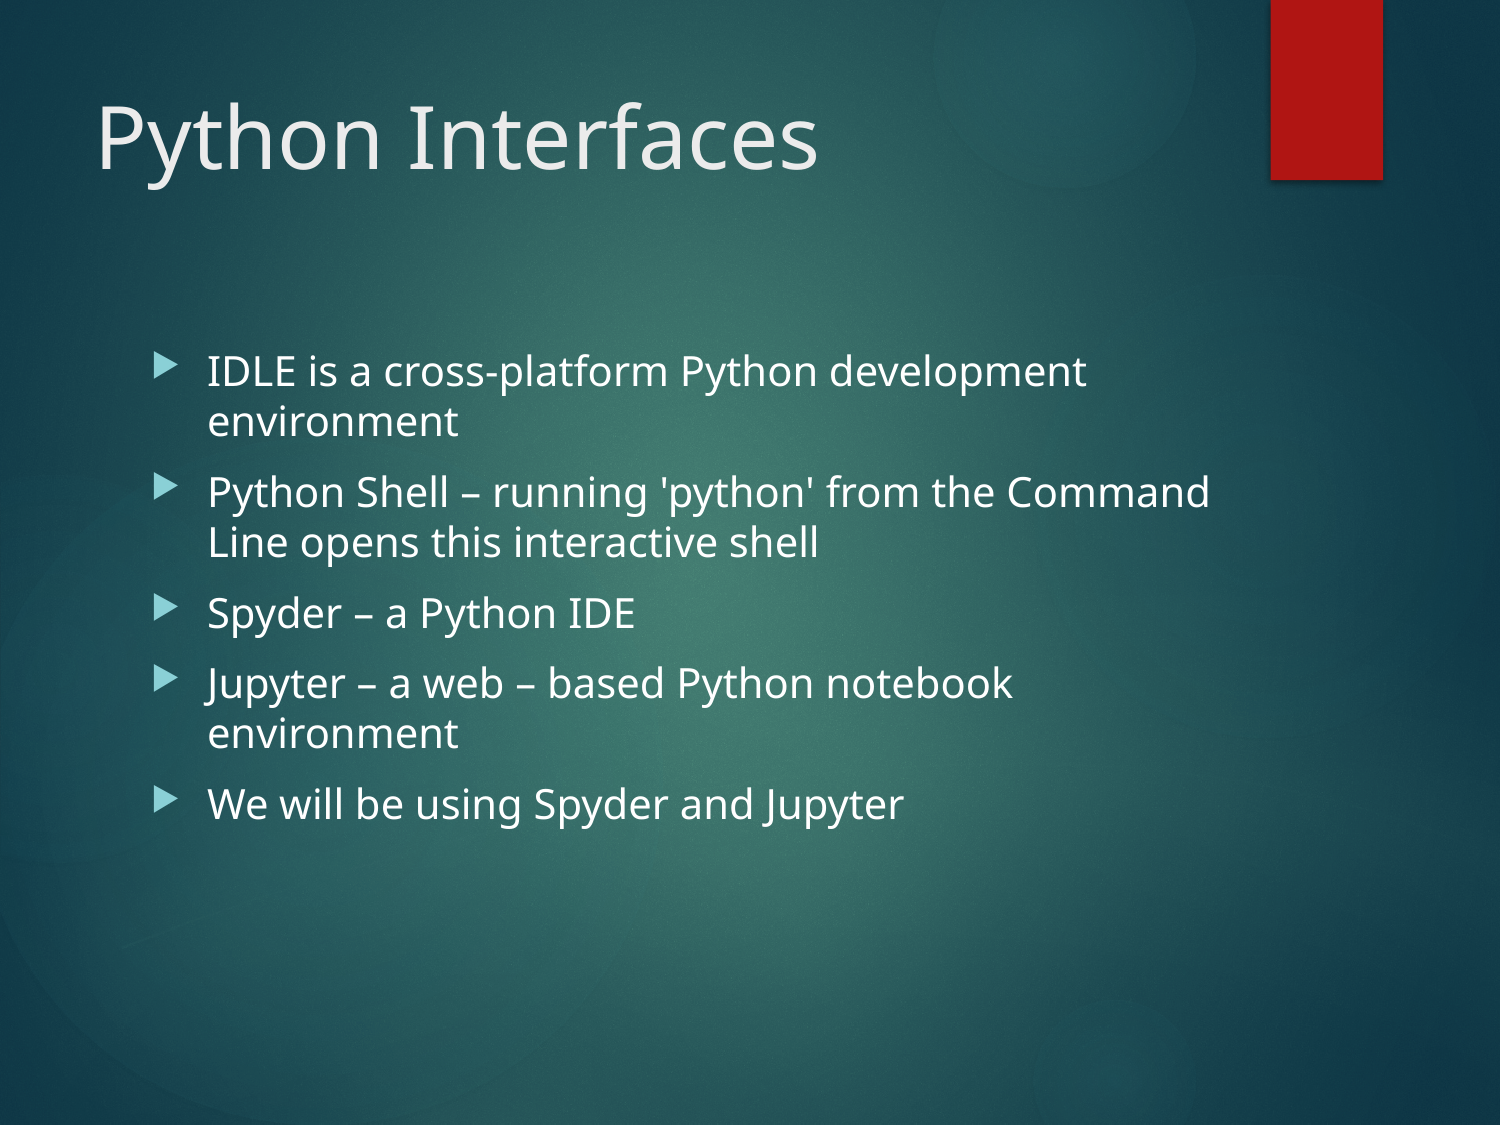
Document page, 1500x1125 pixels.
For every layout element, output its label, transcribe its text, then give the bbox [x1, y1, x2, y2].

title Python Interfaces [79, 74, 1237, 304]
list IDLE is a cross-platform Python development environment Python Shell – running 'python' from the Command Line opens this interactive shell Spyder – a Python IDE Jupyter – a web – based Python notebook environment We will be using Spyder and Jupyter [135, 336, 1237, 1025]
